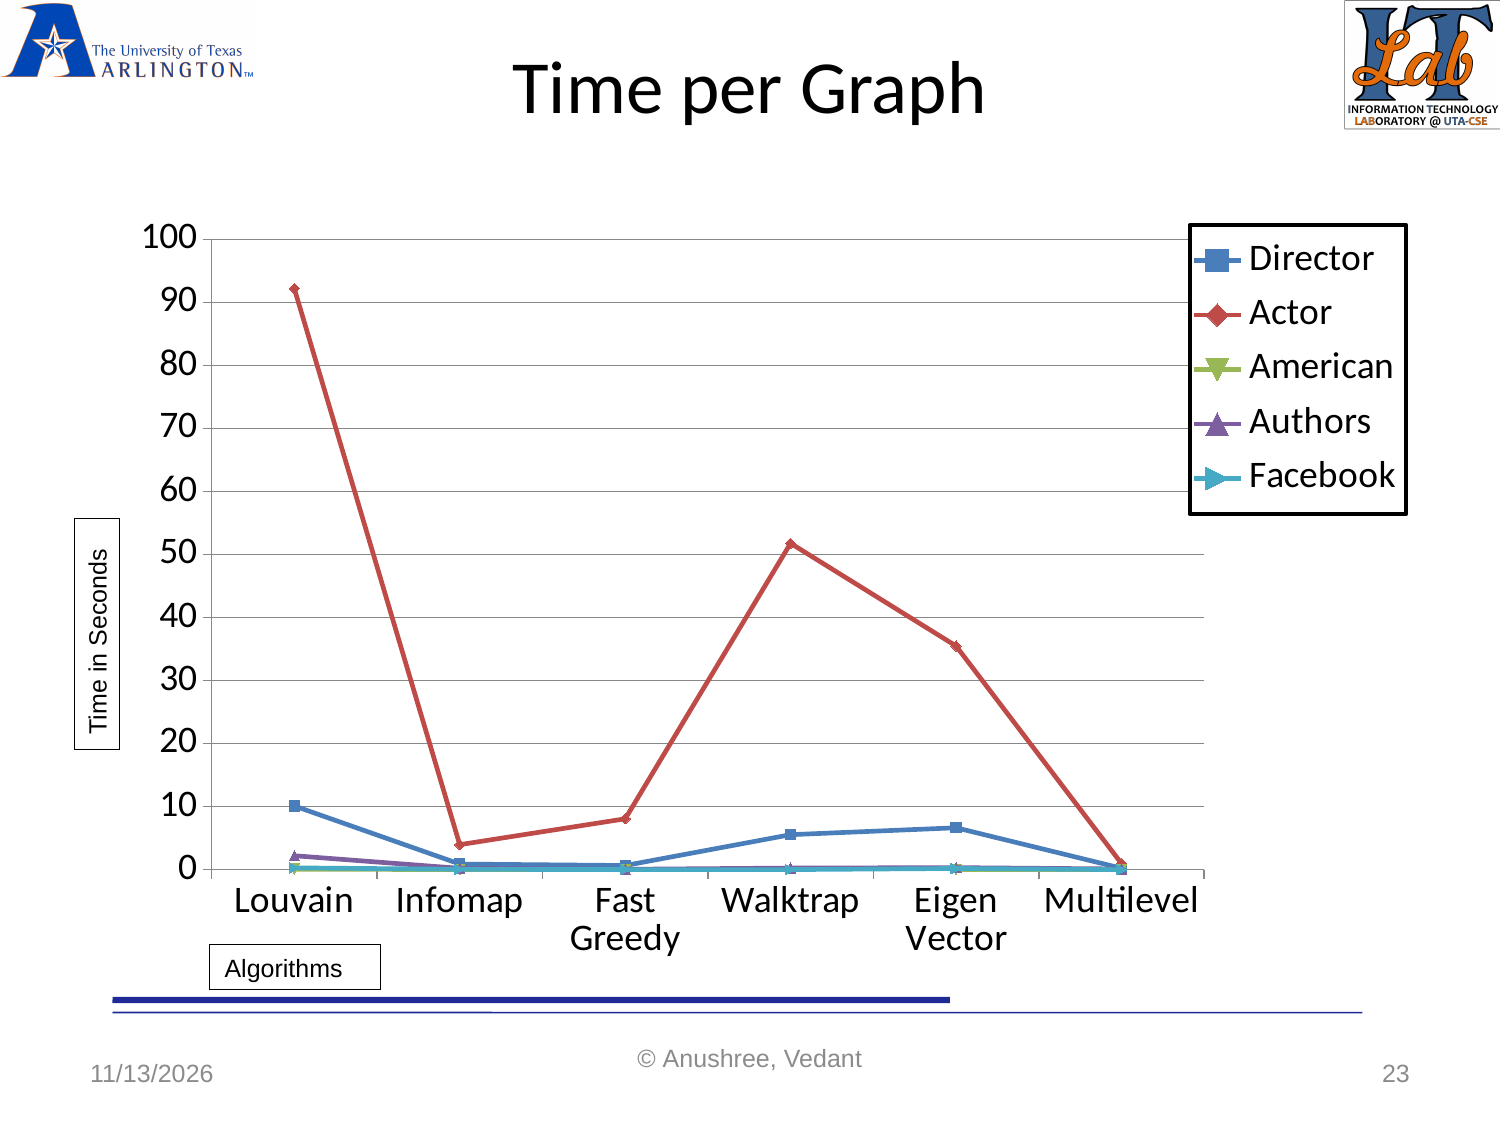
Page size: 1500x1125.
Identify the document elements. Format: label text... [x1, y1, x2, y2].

picture [0, 1, 256, 79]
slide_number 23 [1074, 1042, 1425, 1103]
chart [74, 199, 1426, 1006]
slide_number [75, 1042, 425, 1103]
picture [1343, 0, 1500, 137]
title Time per Graph [75, 24, 1425, 143]
footer © Anushree, Vedant [512, 1042, 988, 1103]
